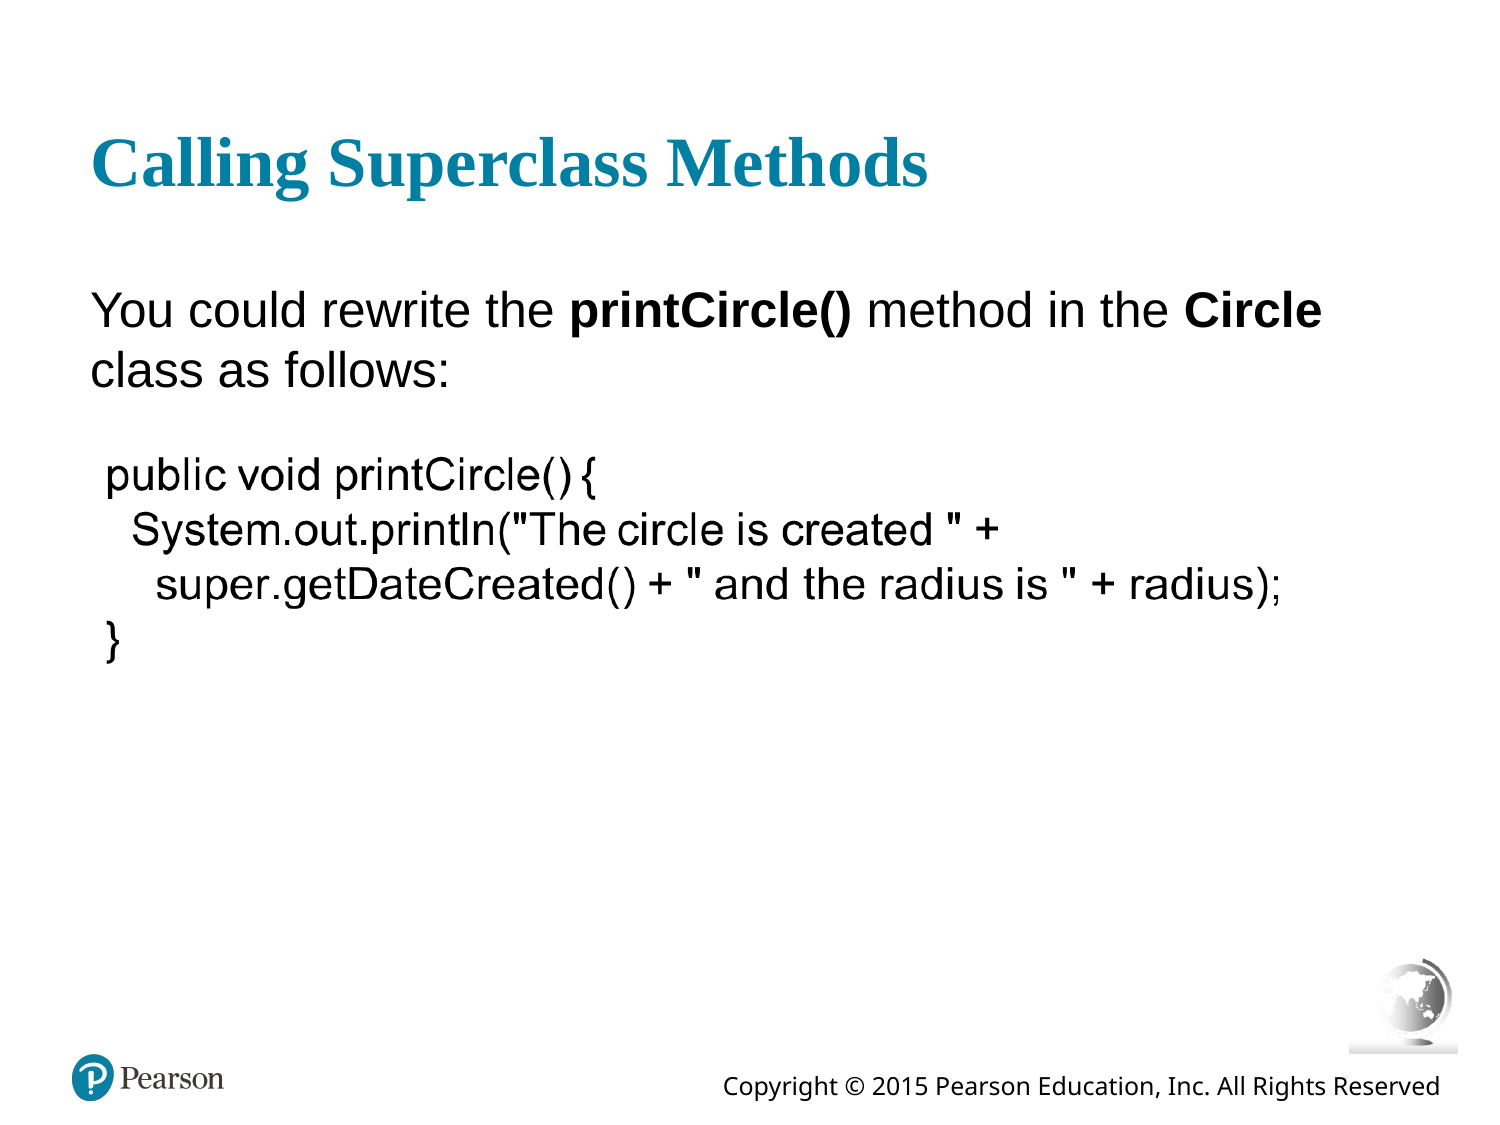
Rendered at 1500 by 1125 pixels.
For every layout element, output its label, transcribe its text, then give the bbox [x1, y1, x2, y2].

picture [98, 1054, 224, 1101]
picture [72, 1054, 88, 1070]
picture [1349, 955, 1458, 1054]
list You could rewrite the printCircle() method in the Circle class as follows: [75, 262, 1426, 418]
picture [80, 1063, 106, 1088]
title Calling Superclass Methods [75, 35, 1425, 216]
picture [76, 432, 1388, 693]
picture [72, 1087, 83, 1101]
